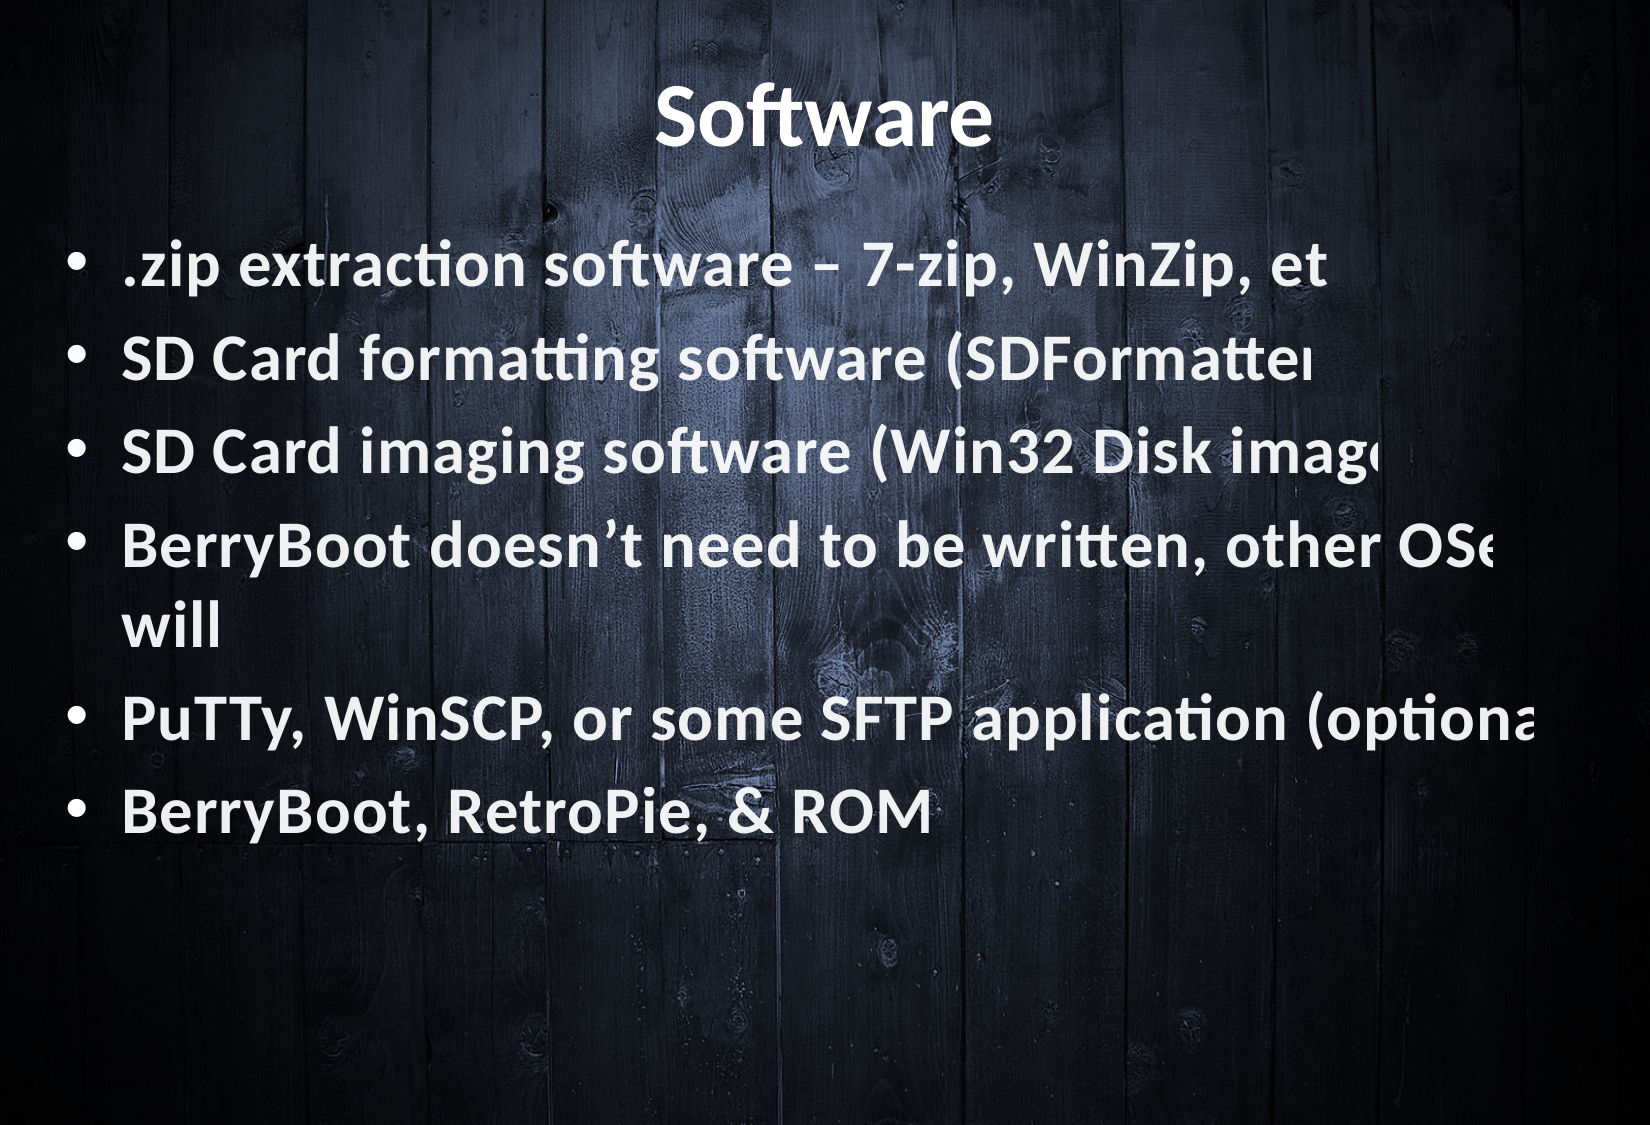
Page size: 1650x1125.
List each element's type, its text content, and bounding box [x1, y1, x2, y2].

list .zip extraction software – 7-zip, WinZip, etc. SD Card formatting software (SDFormatter) SD Card imaging software (Win32 Disk image) BerryBoot doesn’t need to be written, other OSes will PuTTy, WinSCP, or some SFTP application (optional) BerryBoot, RetroPie, & ROMs [50, 212, 1615, 1100]
title Software [82, 45, 1568, 175]
